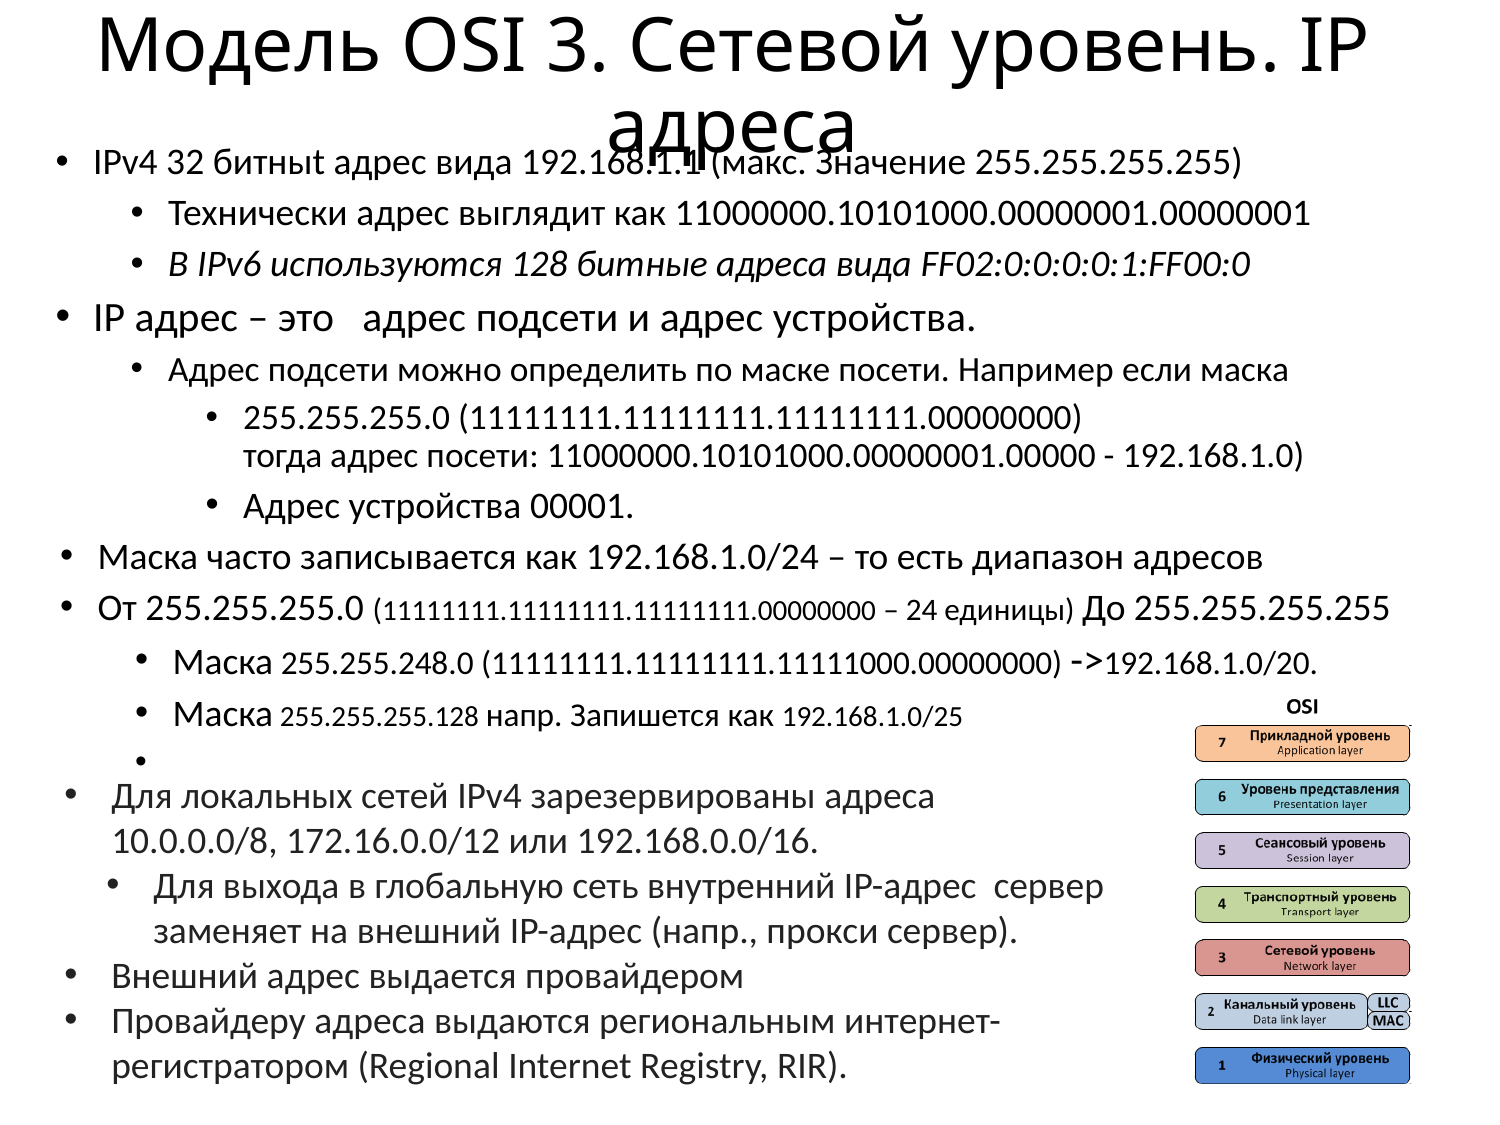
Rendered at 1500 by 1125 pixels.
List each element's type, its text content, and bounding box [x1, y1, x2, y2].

text_box Для локальных сетей IPv4 зарезервированы адреса 10.0.0.0/8, 172.16.0.0/12 или 192.168.0.0/16. Для выхода в глобальную сеть внутренний IP-адрес сервер заменяет на внешний IP-адрес (напр., прокси сервер). Внешний адрес выдается провайдером Провайдеру адреса выдаются региональным интернет-регистратором (Regional Internet Registry, RIR). [49, 763, 1216, 1093]
picture [1194, 689, 1412, 1084]
list IPv4 32 битныt адрес вида 192.168.1.1 (макс. Значение 255.255.255.255) Технически адрес выглядит как 11000000.10101000.00000001.00000001 В IPv6 используются 128 битные адреса вида FF02:0:0:0:0:1:FF00:0 IP адрес – это адрес подсети и адрес устройства. Адрес подсети можно определить по маске посети. Например если маска 255.255.255.0 (11111111.11111111.11111111.00000000) тогда адрес посети: 11000000.10101000.00000001.00000 - 192.168.1.0) Адрес устройства 00001. Маска часто записывается как 192.168.1.0/24 – то есть диапазон адресов От 255.255.255.0 (11111111.11111111.11111111.00000000 – 24 единицы) До 255.255.255.255 Маска 255.255.248.0 (11111111.11111111.11111000.00000000) ->192.168.1.0/20. Маска 255.255.255.128 напр. Запишется как 192.168.1.0/25 [0, 134, 1500, 786]
title Модель OSI 3. Сетевой уровень. IP адреса [53, 41, 1412, 134]
